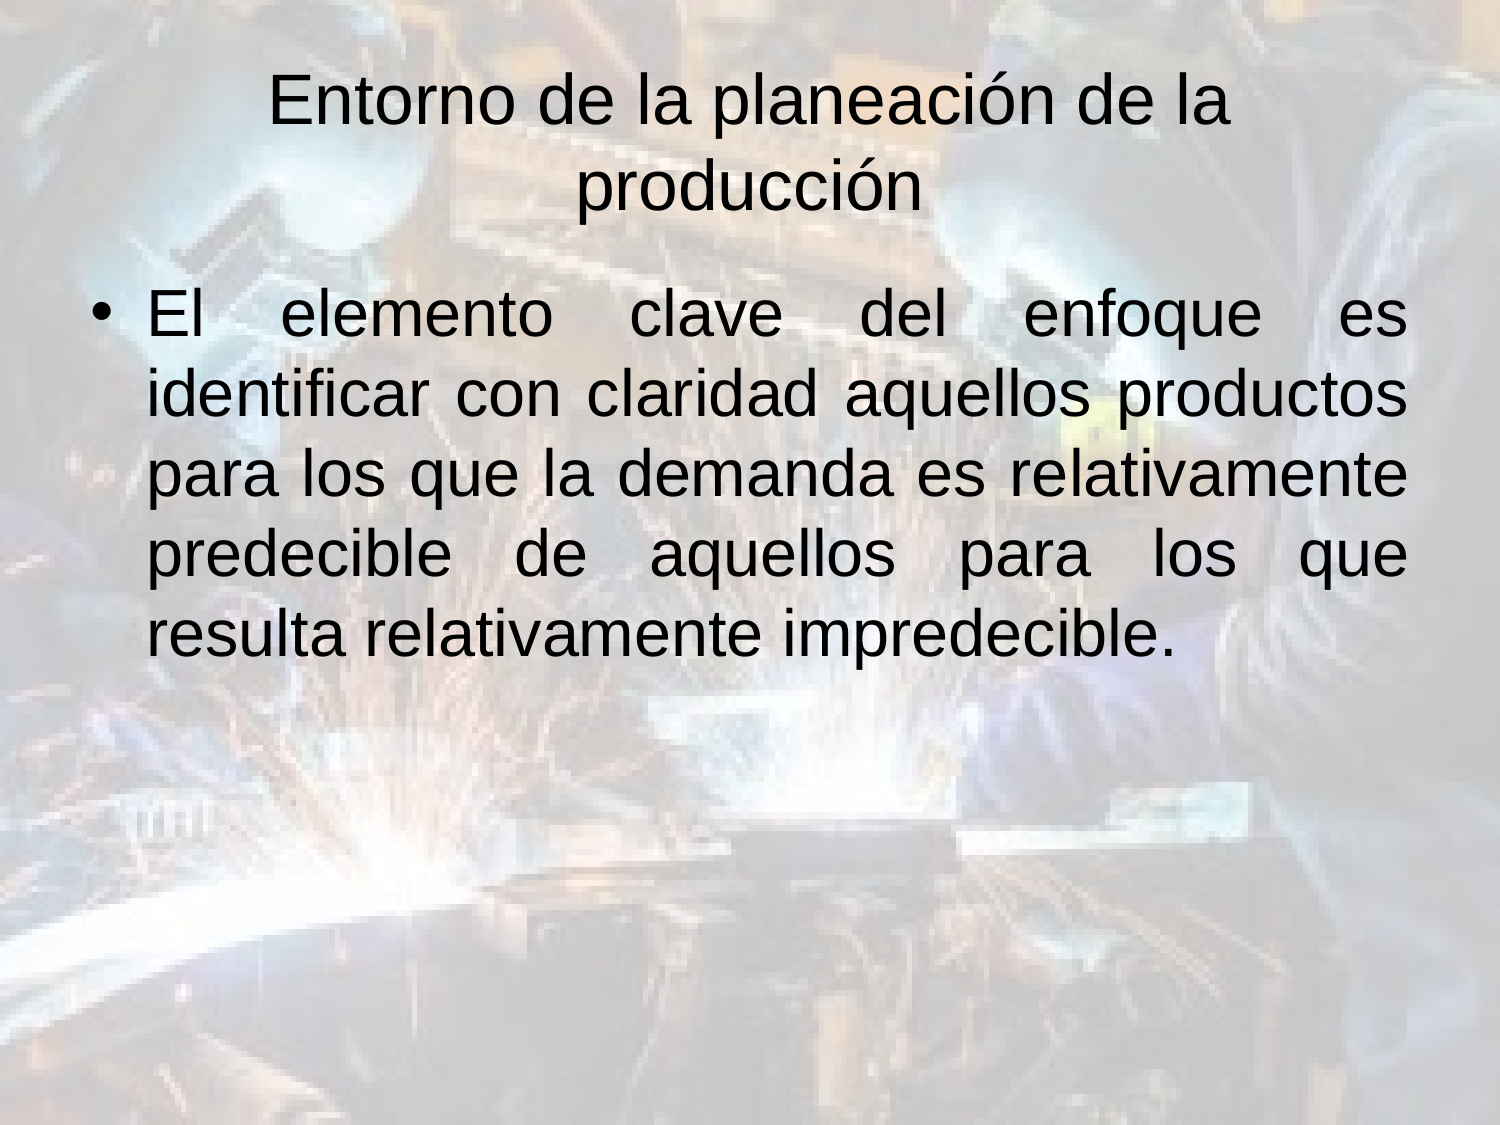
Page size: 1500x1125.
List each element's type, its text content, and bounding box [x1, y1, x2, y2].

list El elemento clave del enfoque es identificar con claridad aquellos productos para los que la demanda es relativamente predecible de aquellos para los que resulta relativamente impredecible. [75, 262, 1425, 1005]
title Entorno de la planeación de la producción [75, 45, 1425, 233]
